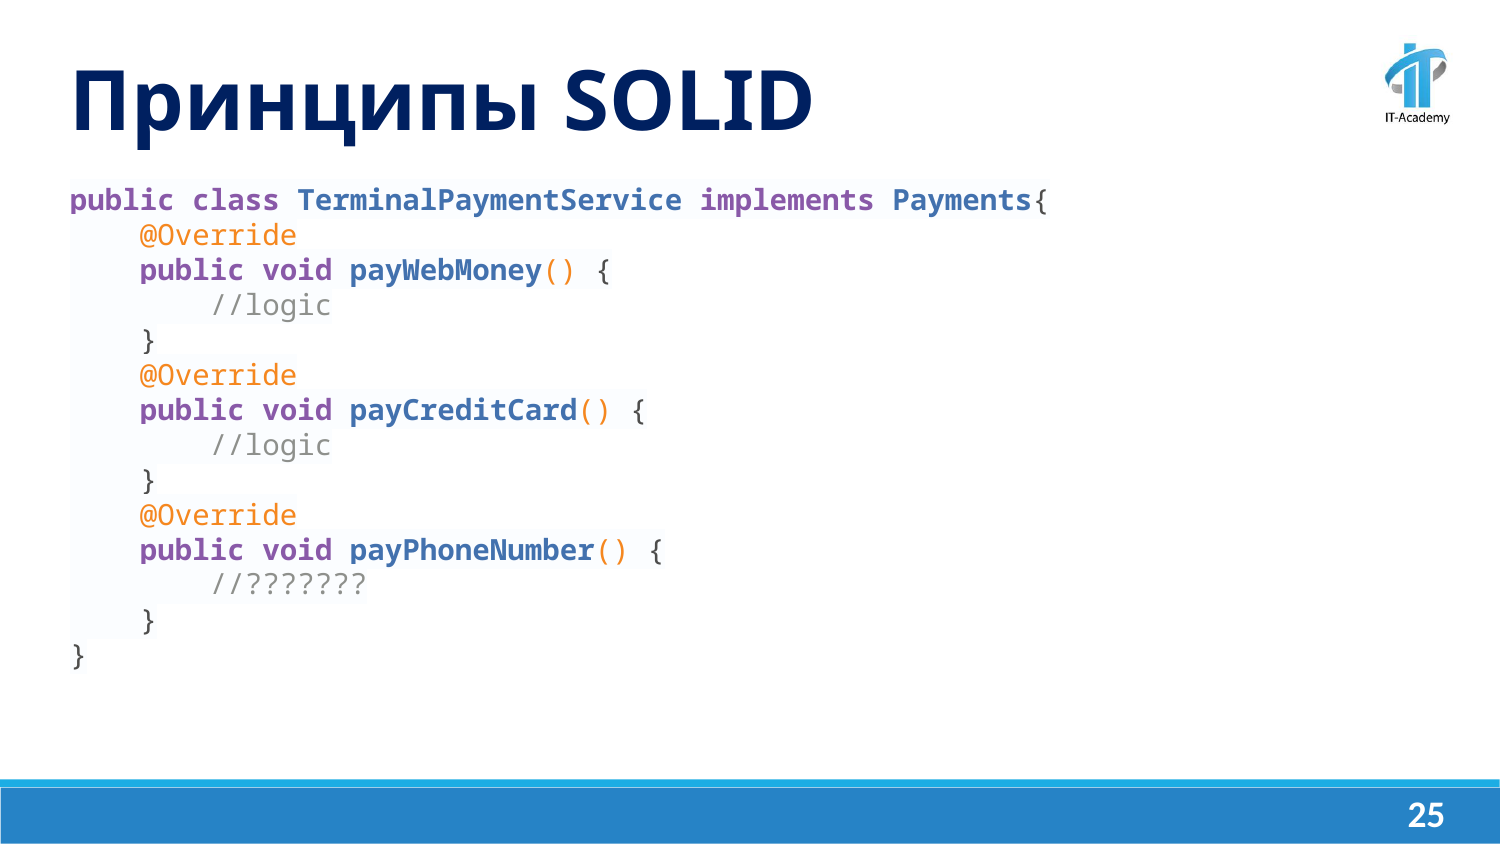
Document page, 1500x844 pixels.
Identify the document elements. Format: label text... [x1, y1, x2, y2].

text_box ‹#› [1390, 782, 1463, 827]
text_box Принципы SOLID [54, 16, 1405, 179]
text_box public class TerminalPaymentService implements Payments{ @Override public void payWebMoney() { //logic } @Override public void payCreditCard() { //logic } @Override public void payPhoneNumber() { //??????? } } [54, 166, 1240, 686]
picture [1405, 35, 1461, 126]
